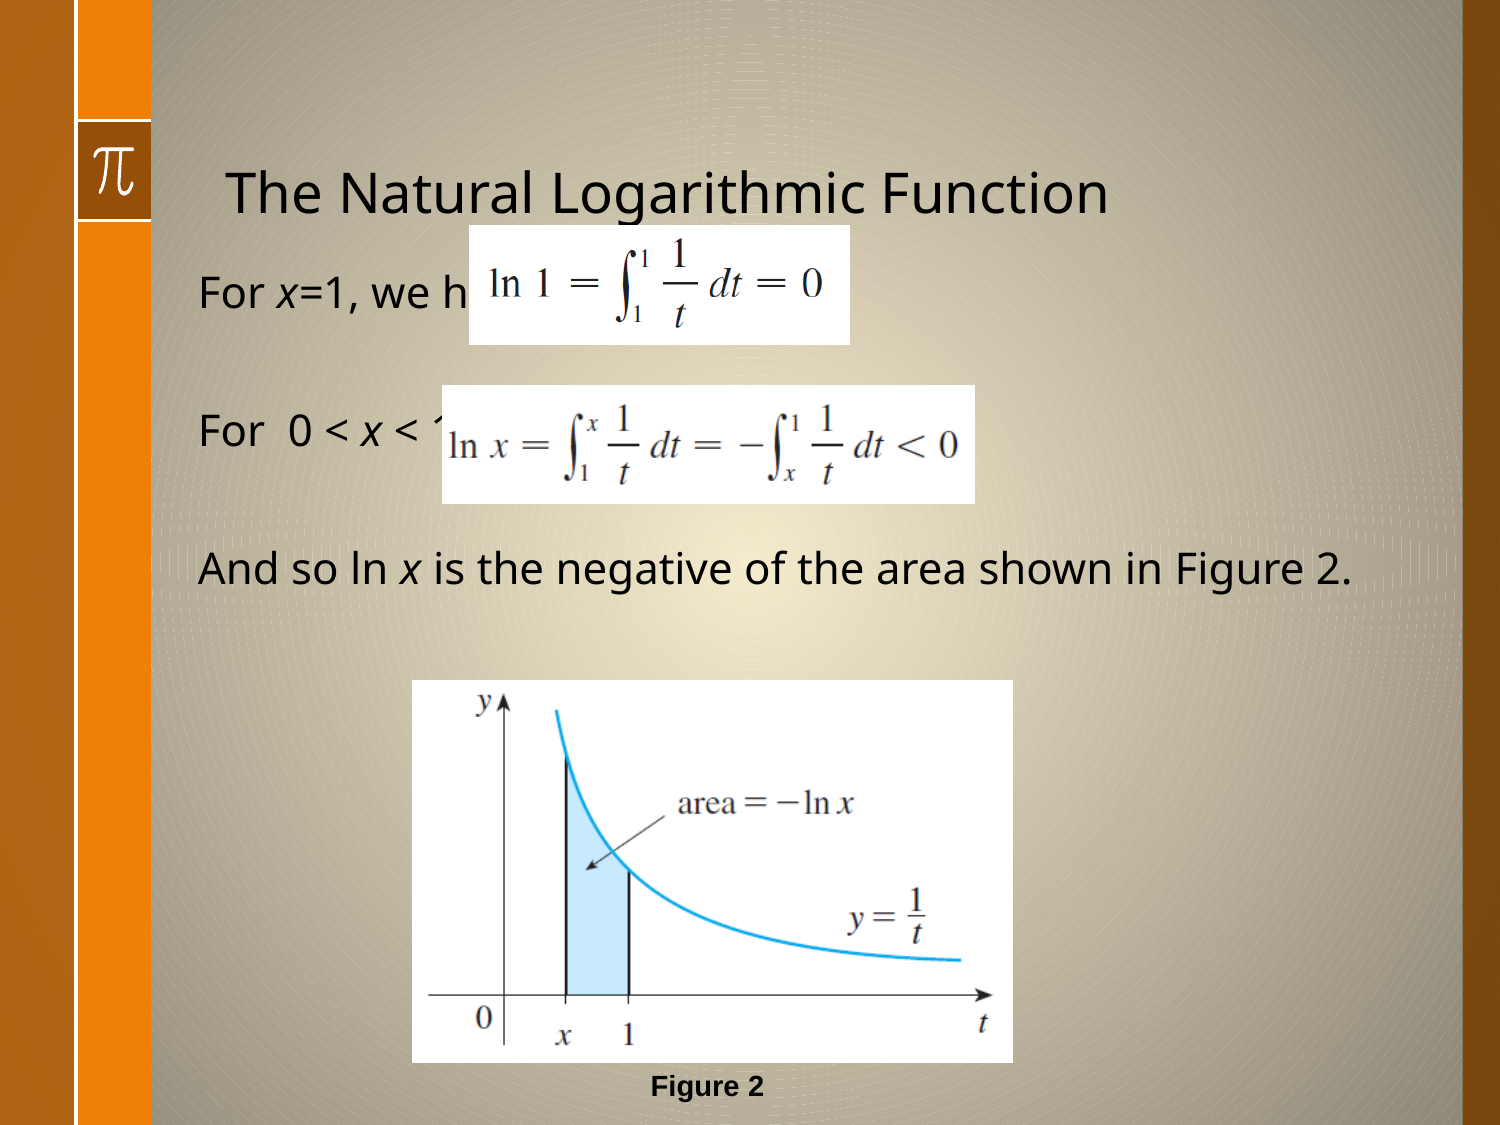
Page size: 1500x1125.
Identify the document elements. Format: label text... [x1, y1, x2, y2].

picture [412, 680, 1013, 1063]
text_box Figure 2 [635, 1063, 780, 1110]
list For x=1, we have For 0 < x < 1, And so ln x is the negative of the area shown in Figure 2. [183, 262, 1388, 1125]
title The Natural Logarithmic Function [196, 29, 1400, 233]
picture [442, 385, 975, 504]
picture [469, 225, 851, 345]
